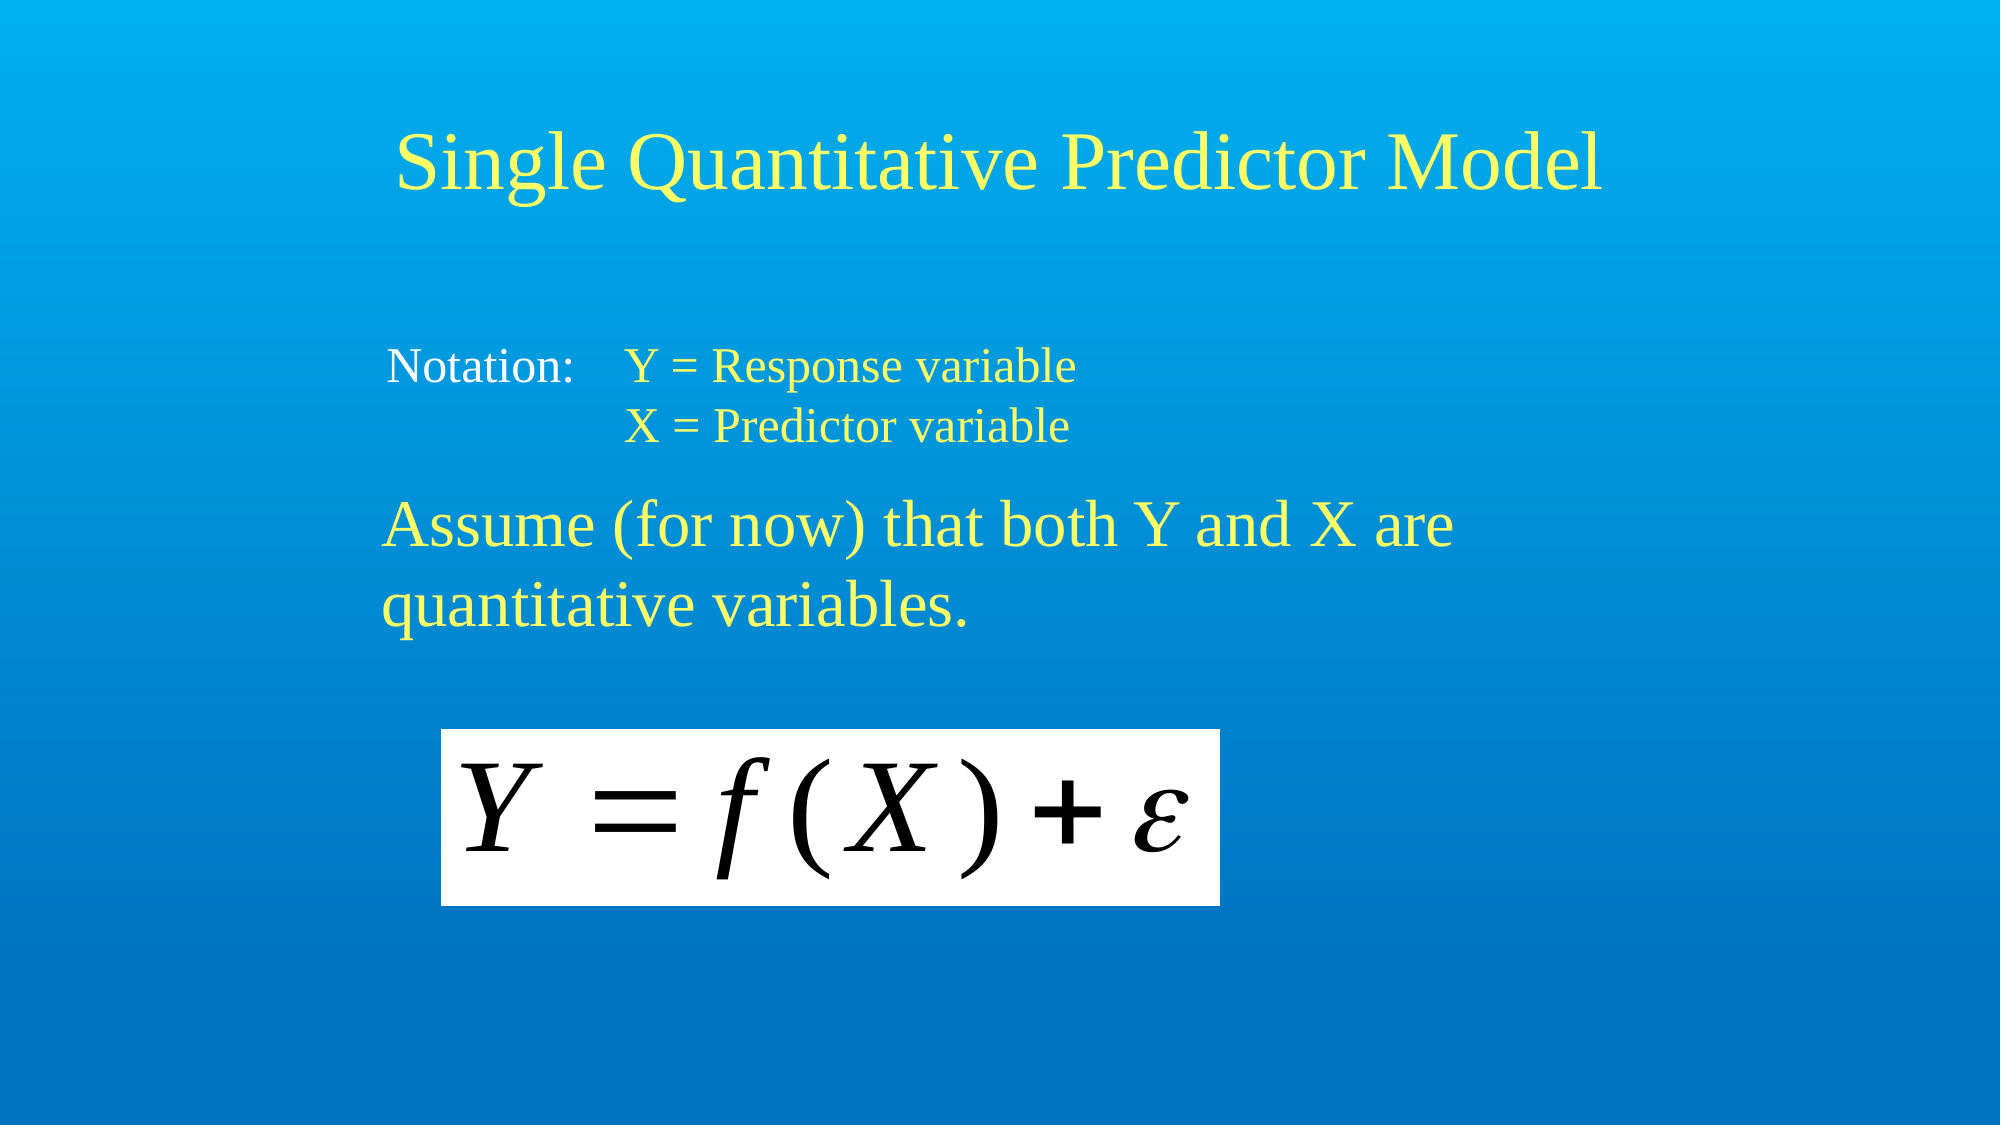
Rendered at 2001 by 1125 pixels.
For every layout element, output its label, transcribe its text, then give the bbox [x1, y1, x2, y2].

text_box Notation: Y = Response variable X = Predictor variable [371, 324, 1572, 460]
title Single Quantitative Predictor Model [362, 62, 1638, 250]
text_box Assume (for now) that both Y and X are quantitative variables. [366, 472, 1604, 647]
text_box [441, 728, 1221, 907]
